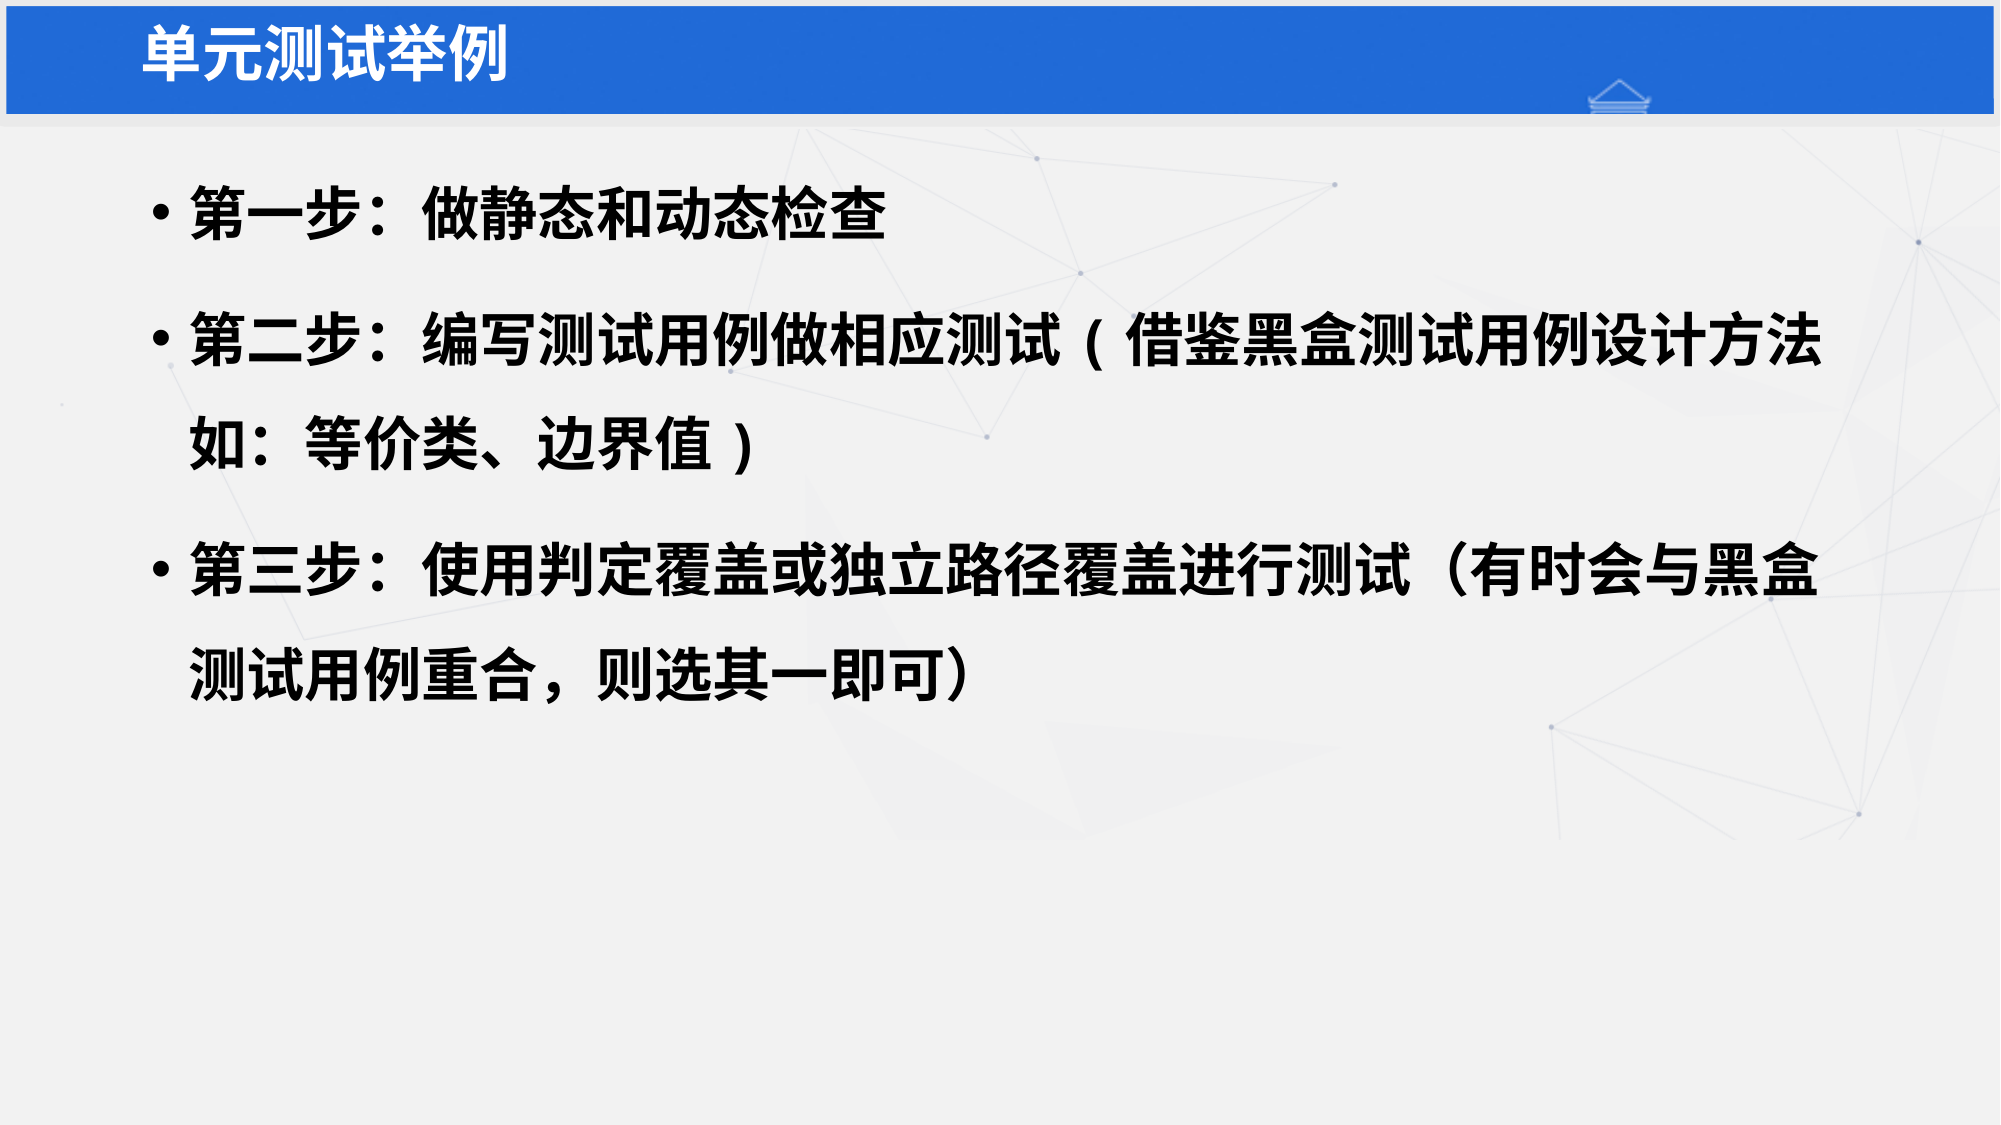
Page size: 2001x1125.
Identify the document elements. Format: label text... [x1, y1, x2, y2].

picture [0, 129, 2000, 840]
picture [7, 7, 1993, 114]
title 单元测试举例 [140, 23, 1503, 91]
list 第一步：做静态和动态检查 第二步：编写测试用例做相应测试(借鉴黑盒测试用例设计方法如：等价类、边界值) 第三步：使用判定覆盖或独立路径覆盖进行测试（有时会与黑盒测试用例重合，则选其一即可） [150, 141, 1828, 904]
